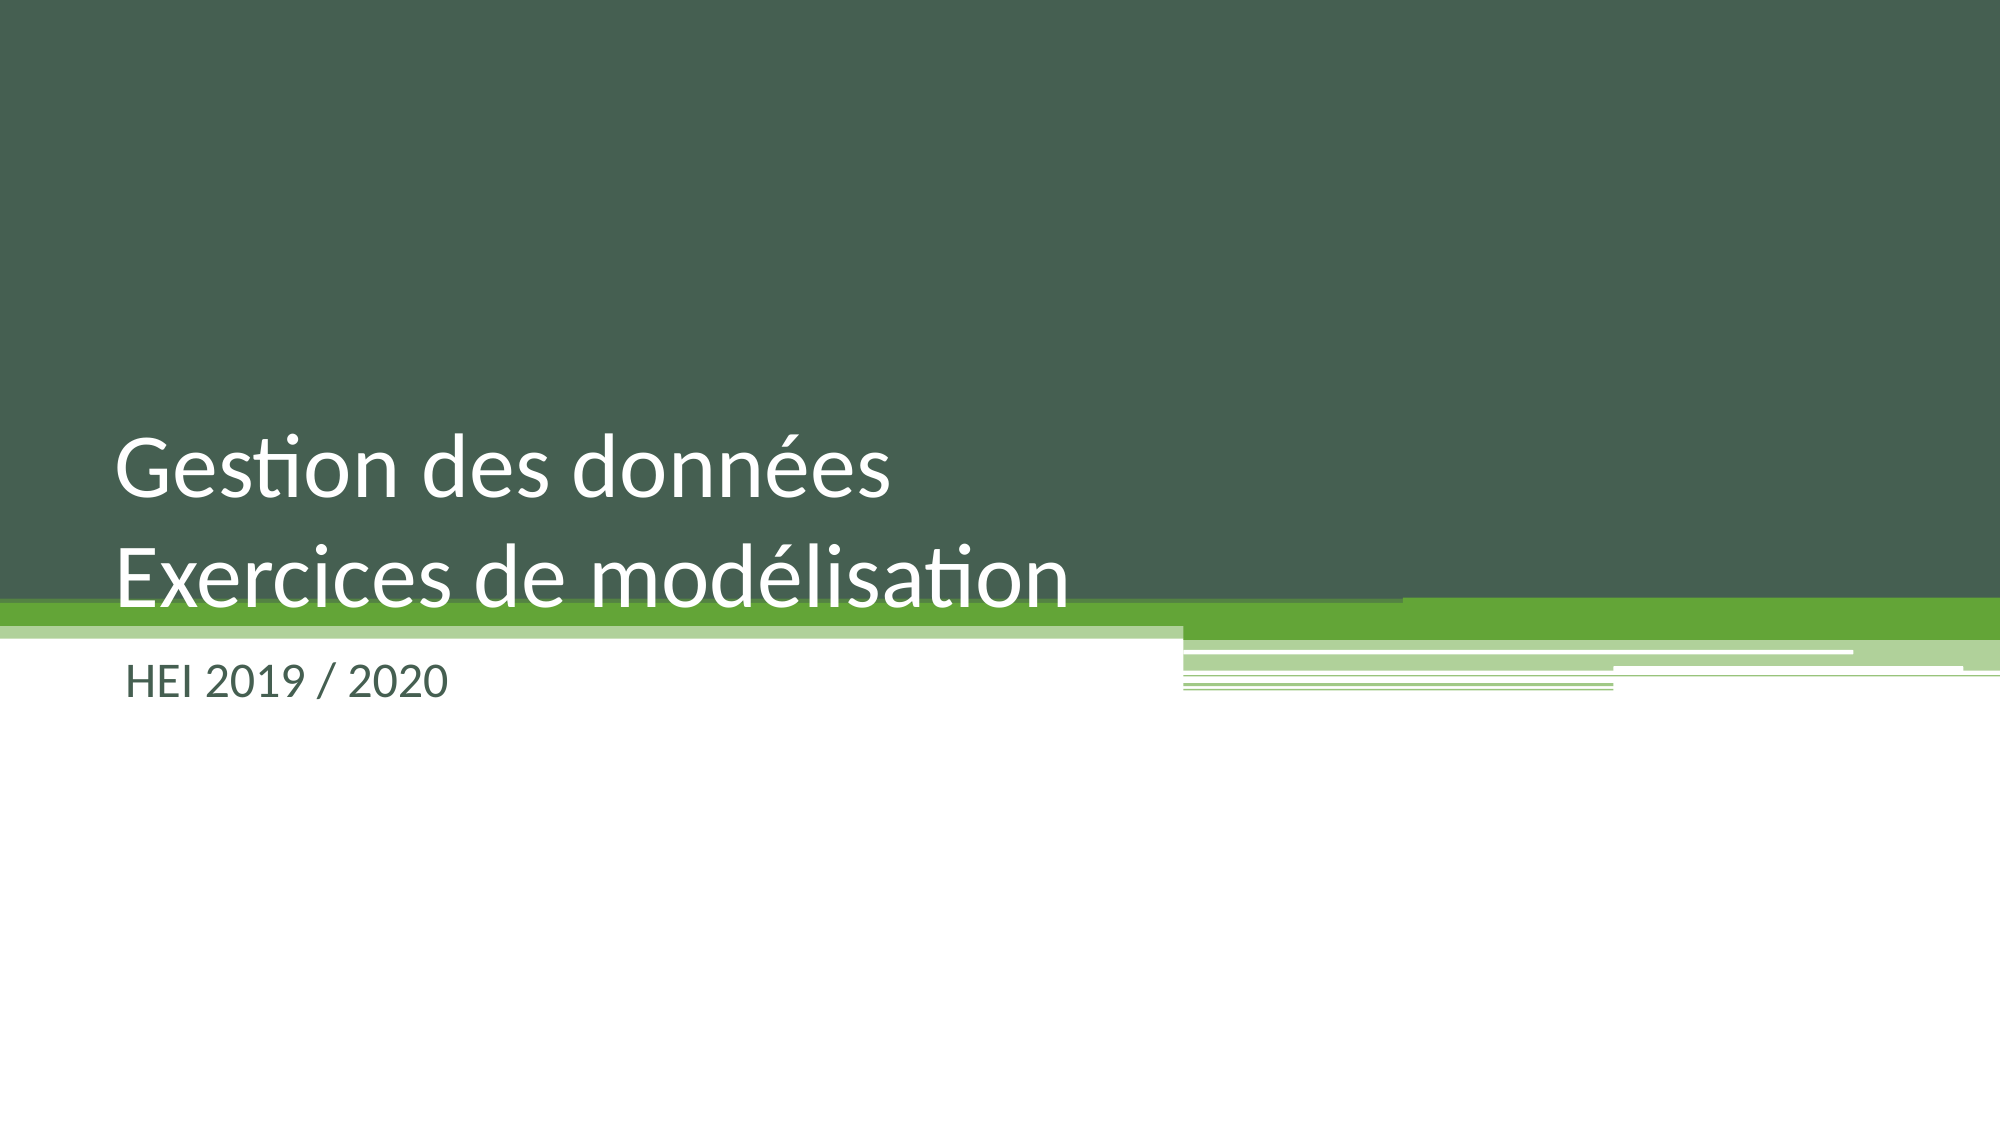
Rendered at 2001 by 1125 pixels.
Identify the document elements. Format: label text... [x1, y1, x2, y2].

title Gestion des données Exercices de modélisation [99, 391, 1950, 633]
subtitle HEI 2019 / 2020 [99, 639, 1184, 928]
